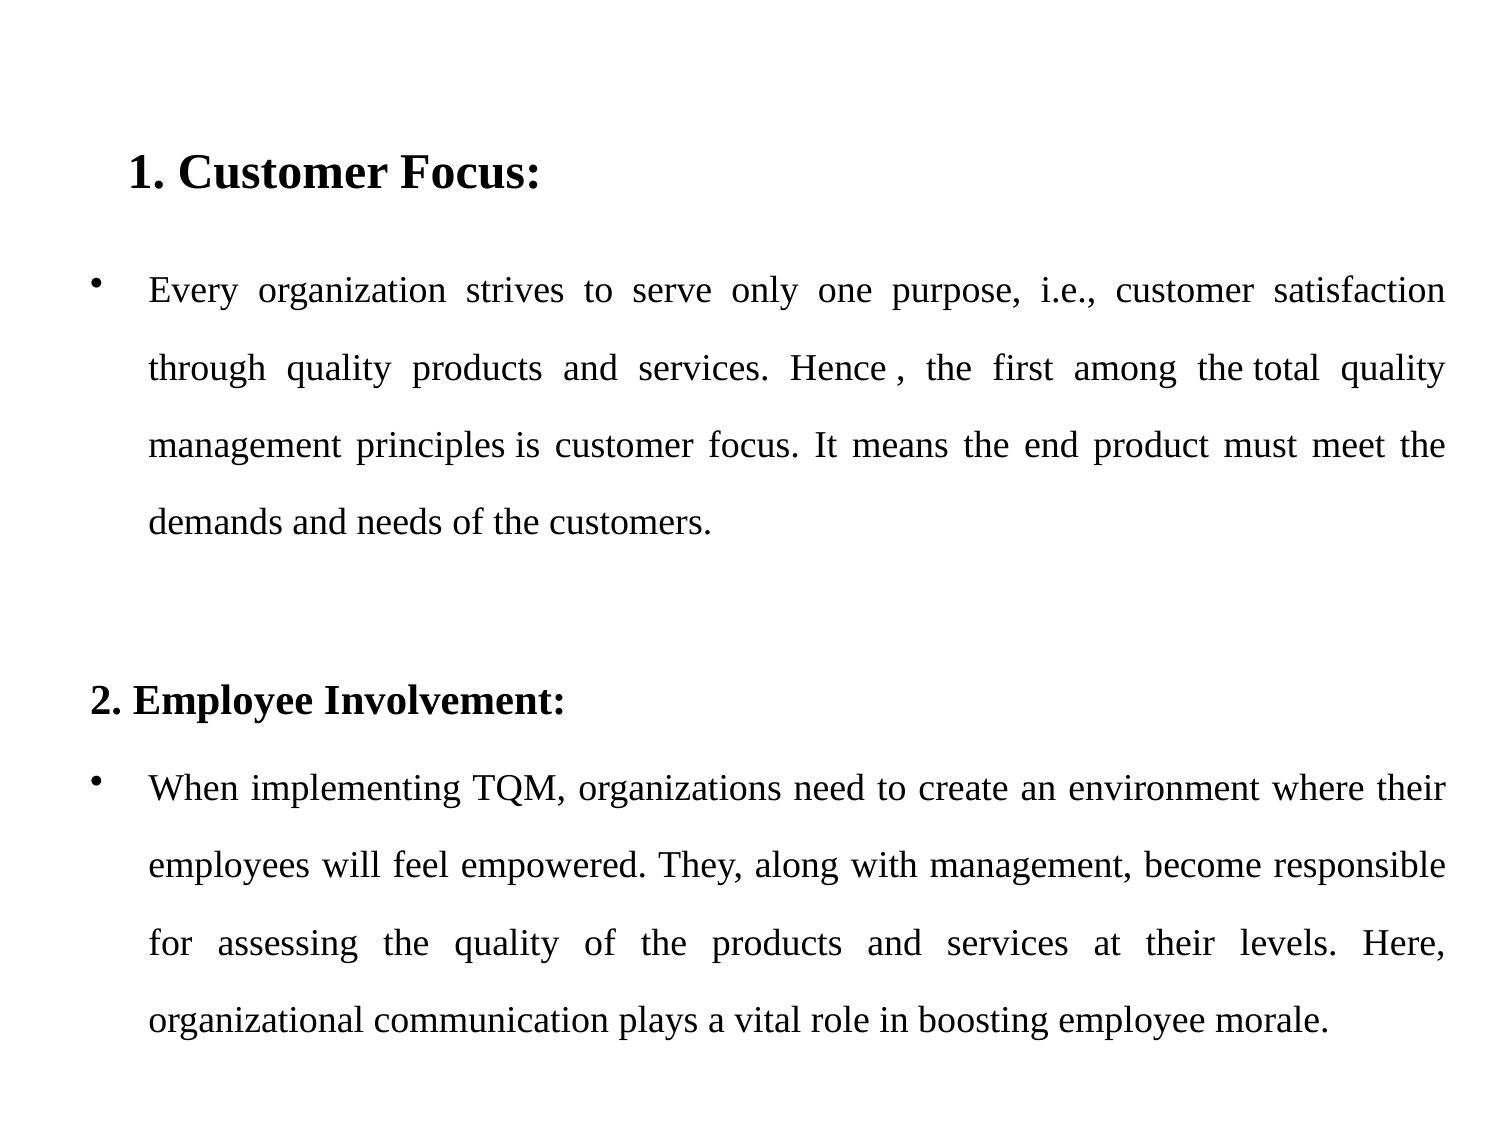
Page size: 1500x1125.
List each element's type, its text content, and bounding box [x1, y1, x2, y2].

list Every organization strives to serve only one purpose, i.e., customer satisfaction through quality products and services. Hence , the first among the total quality management principles is customer focus. It means the end product must meet the demands and needs of the customers. 2. Employee Involvement: When implementing TQM, organizations need to create an environment where their employees will feel empowered. They, along with management, become responsible for assessing the quality of the products and services at their levels. Here, organizational communication plays a vital role in boosting employee morale. [75, 224, 1463, 1075]
title 1. Customer Focus: [112, 75, 1463, 224]
